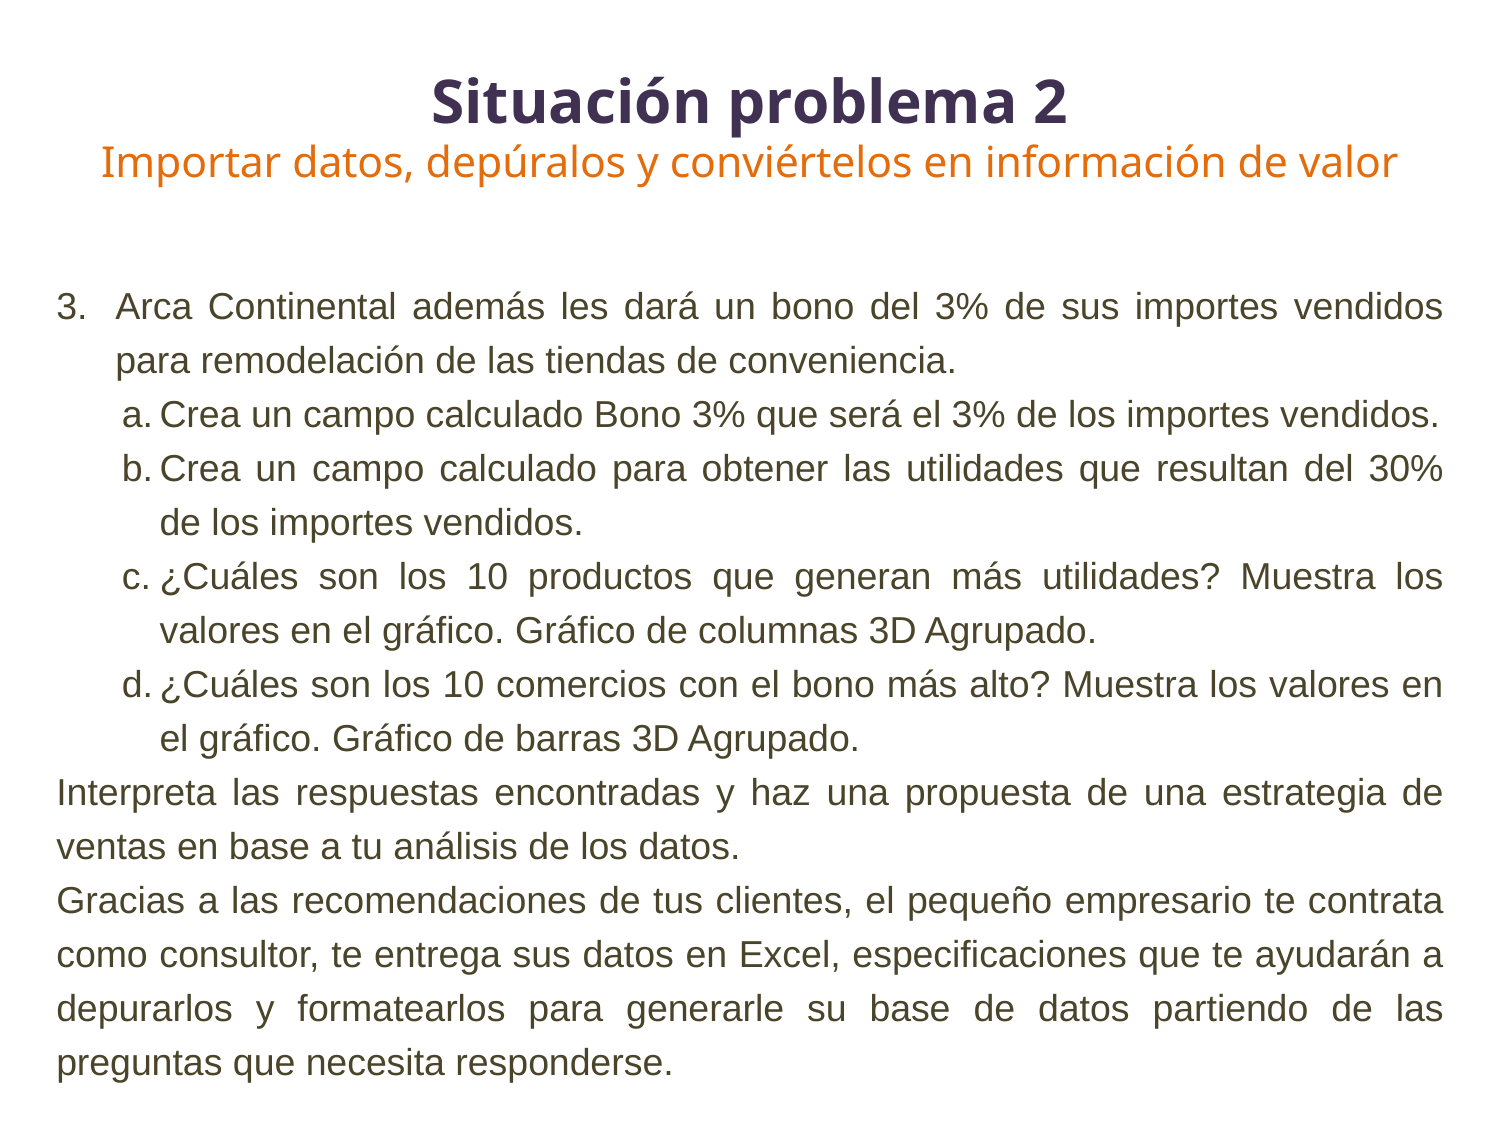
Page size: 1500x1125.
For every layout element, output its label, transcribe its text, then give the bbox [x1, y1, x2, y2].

list Arca Continental además les dará un bono del 3% de sus importes vendidos para remodelación de las tiendas de conveniencia. Crea un campo calculado Bono 3% que será el 3% de los importes vendidos. Crea un campo calculado para obtener las utilidades que resultan del 30% de los importes vendidos. ¿Cuáles son los 10 productos que generan más utilidades? Muestra los valores en el gráfico. Gráfico de columnas 3D Agrupado. ¿Cuáles son los 10 comercios con el bono más alto? Muestra los valores en el gráfico. Gráfico de barras 3D Agrupado. Interpreta las respuestas encontradas y haz una propuesta de una estrategia de ventas en base a tu análisis de los datos. Gracias a las recomendaciones de tus clientes, el pequeño empresario te contrata como consultor, te entrega sus datos en Excel, especificaciones que te ayudarán a depurarlos y formatearlos para generarle su base de datos partiendo de las preguntas que necesita responderse. [41, 265, 1459, 1095]
title Situación problema 2 Importar datos, depúralos y conviértelos en información de valor [75, 30, 1425, 219]
